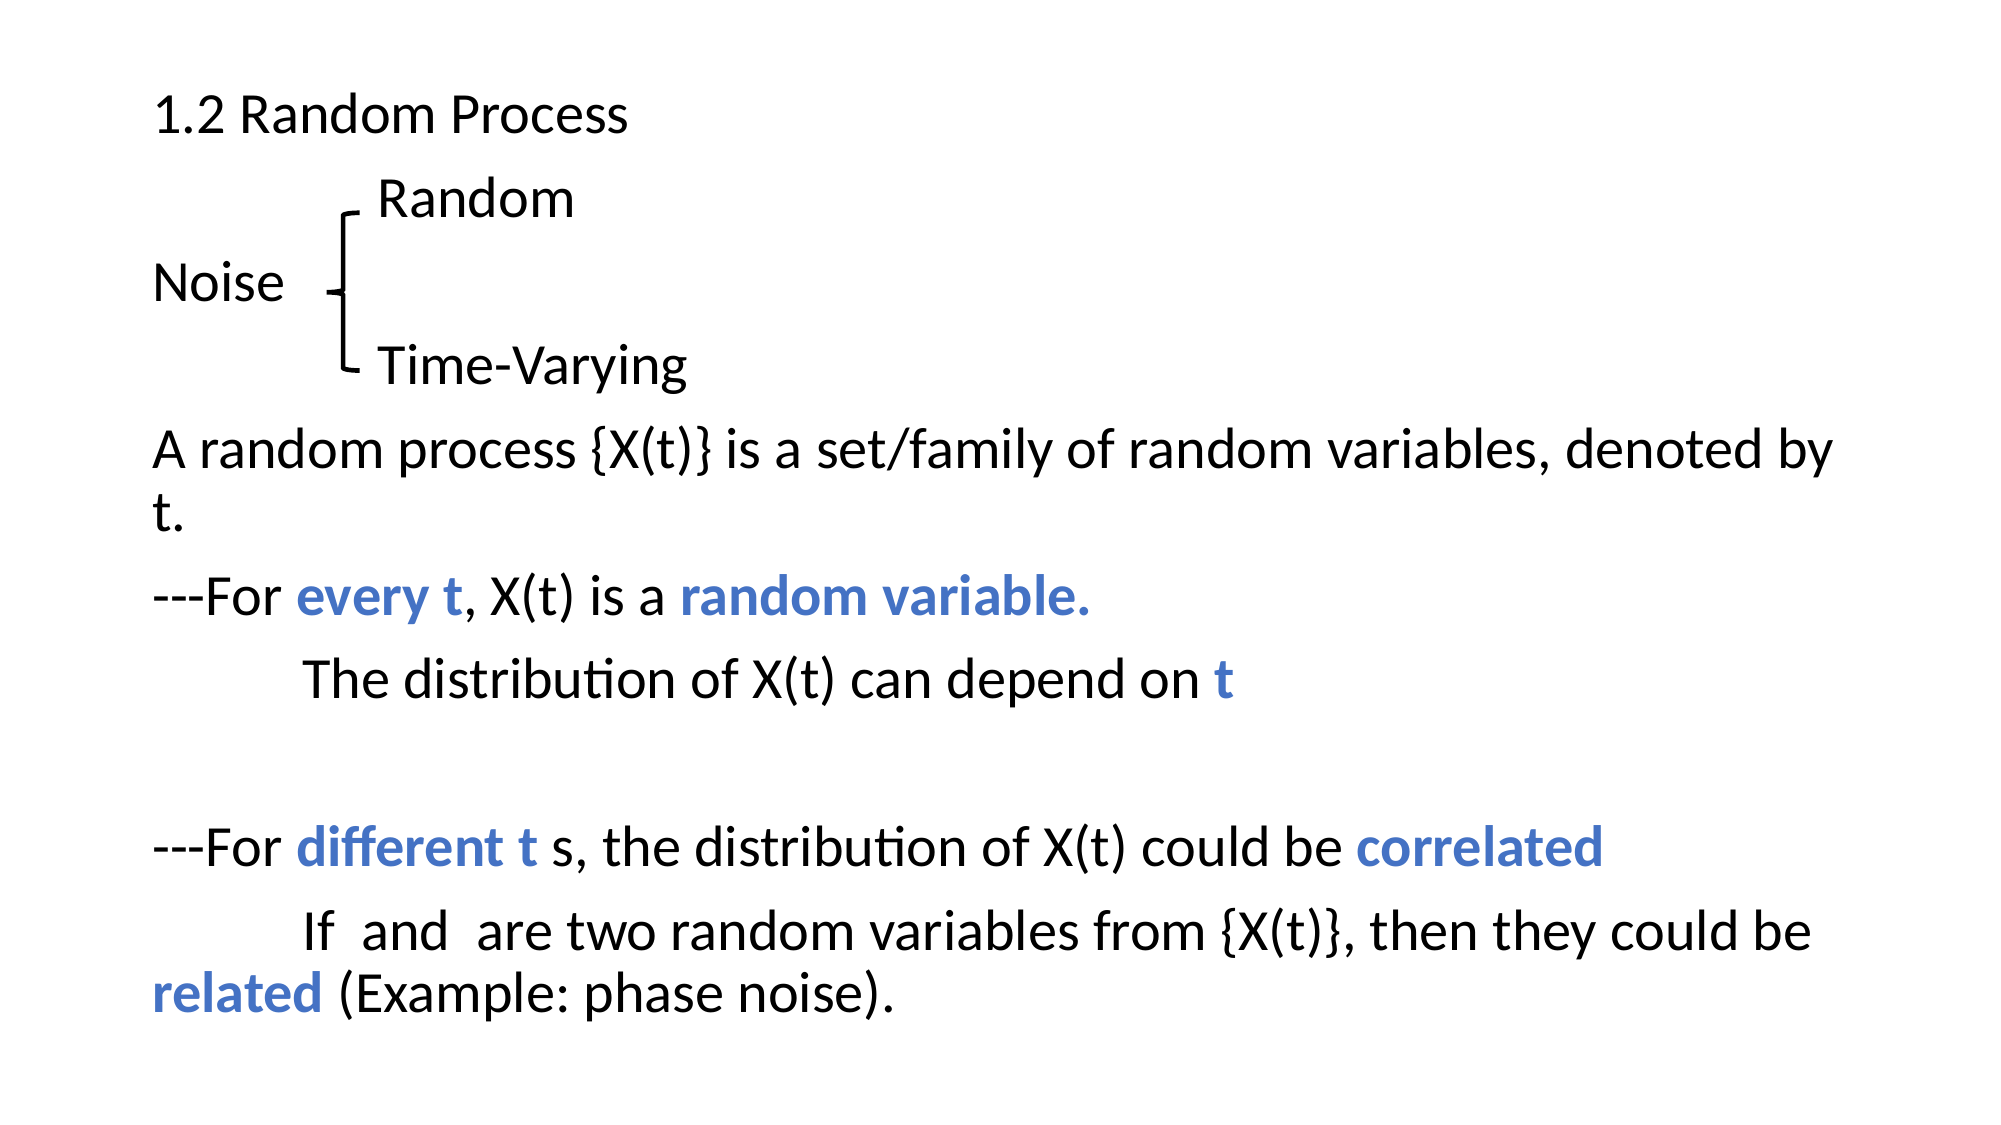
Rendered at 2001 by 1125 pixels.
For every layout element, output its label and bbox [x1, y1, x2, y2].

text_box [326, 212, 360, 372]
